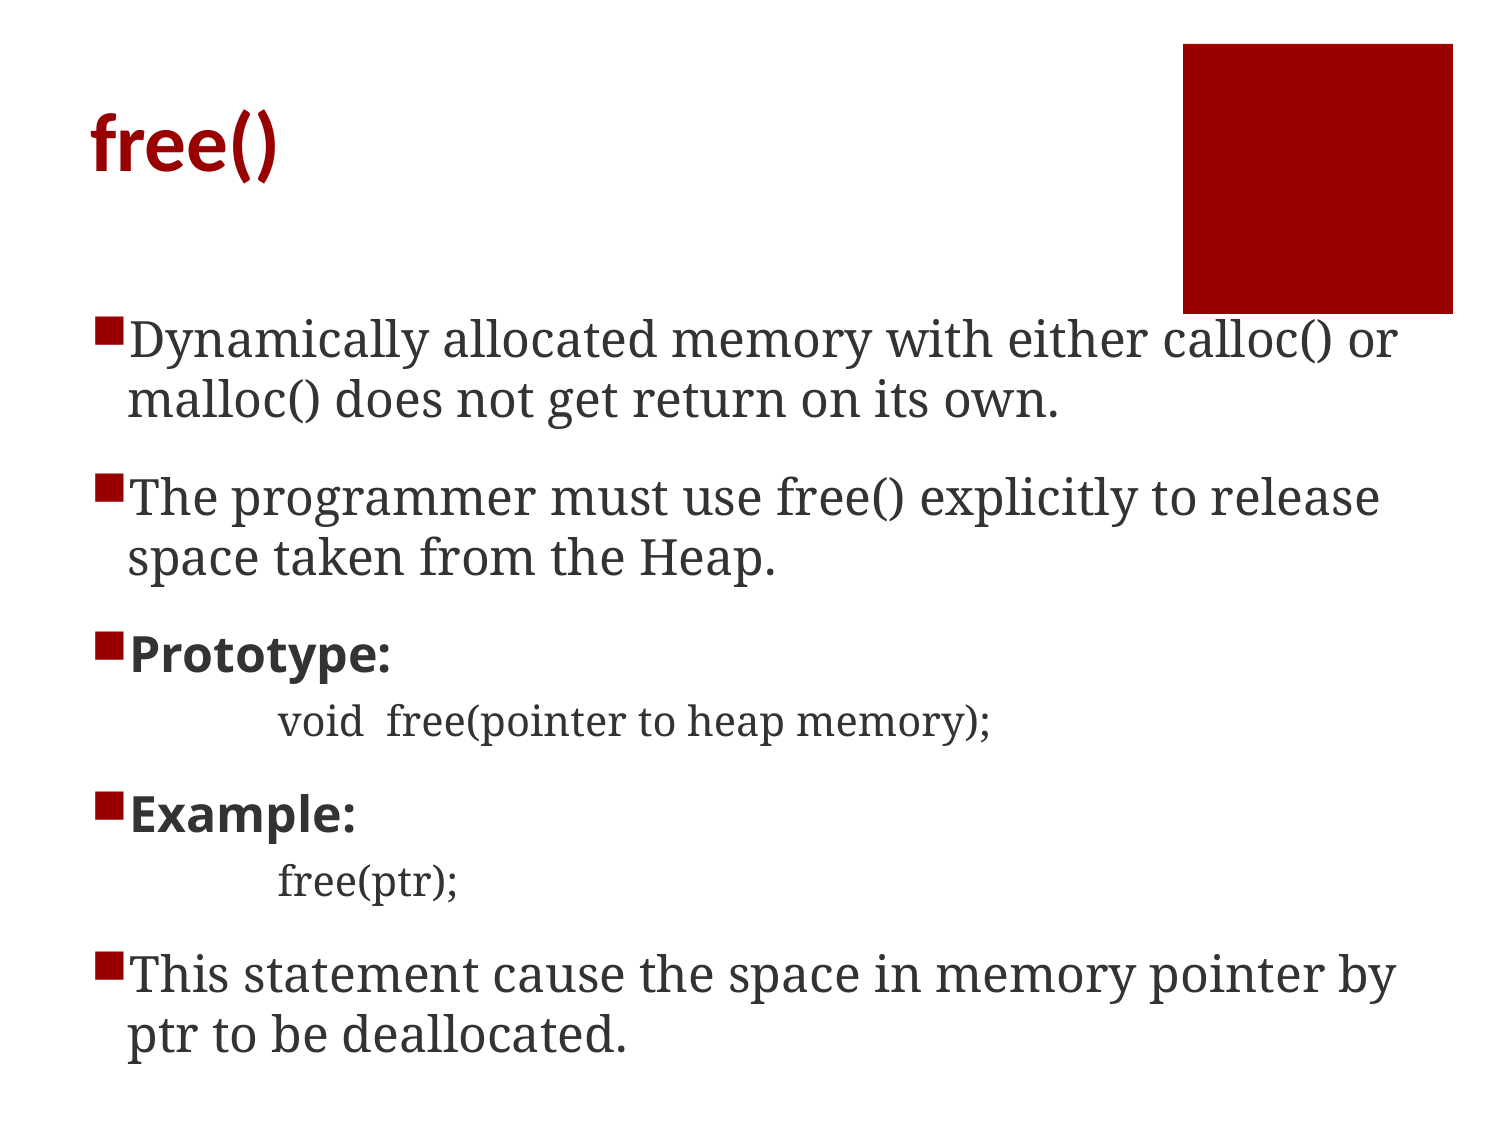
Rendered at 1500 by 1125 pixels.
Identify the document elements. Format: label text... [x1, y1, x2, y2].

list Dynamically allocated memory with either calloc() or malloc() does not get return on its own. The programmer must use free() explicitly to release space taken from the Heap. Prototype: void free(pointer to heap memory); Example: free(ptr); This statement cause the space in memory pointer by ptr to be deallocated. [75, 299, 1451, 1125]
title free() [75, 82, 1207, 197]
